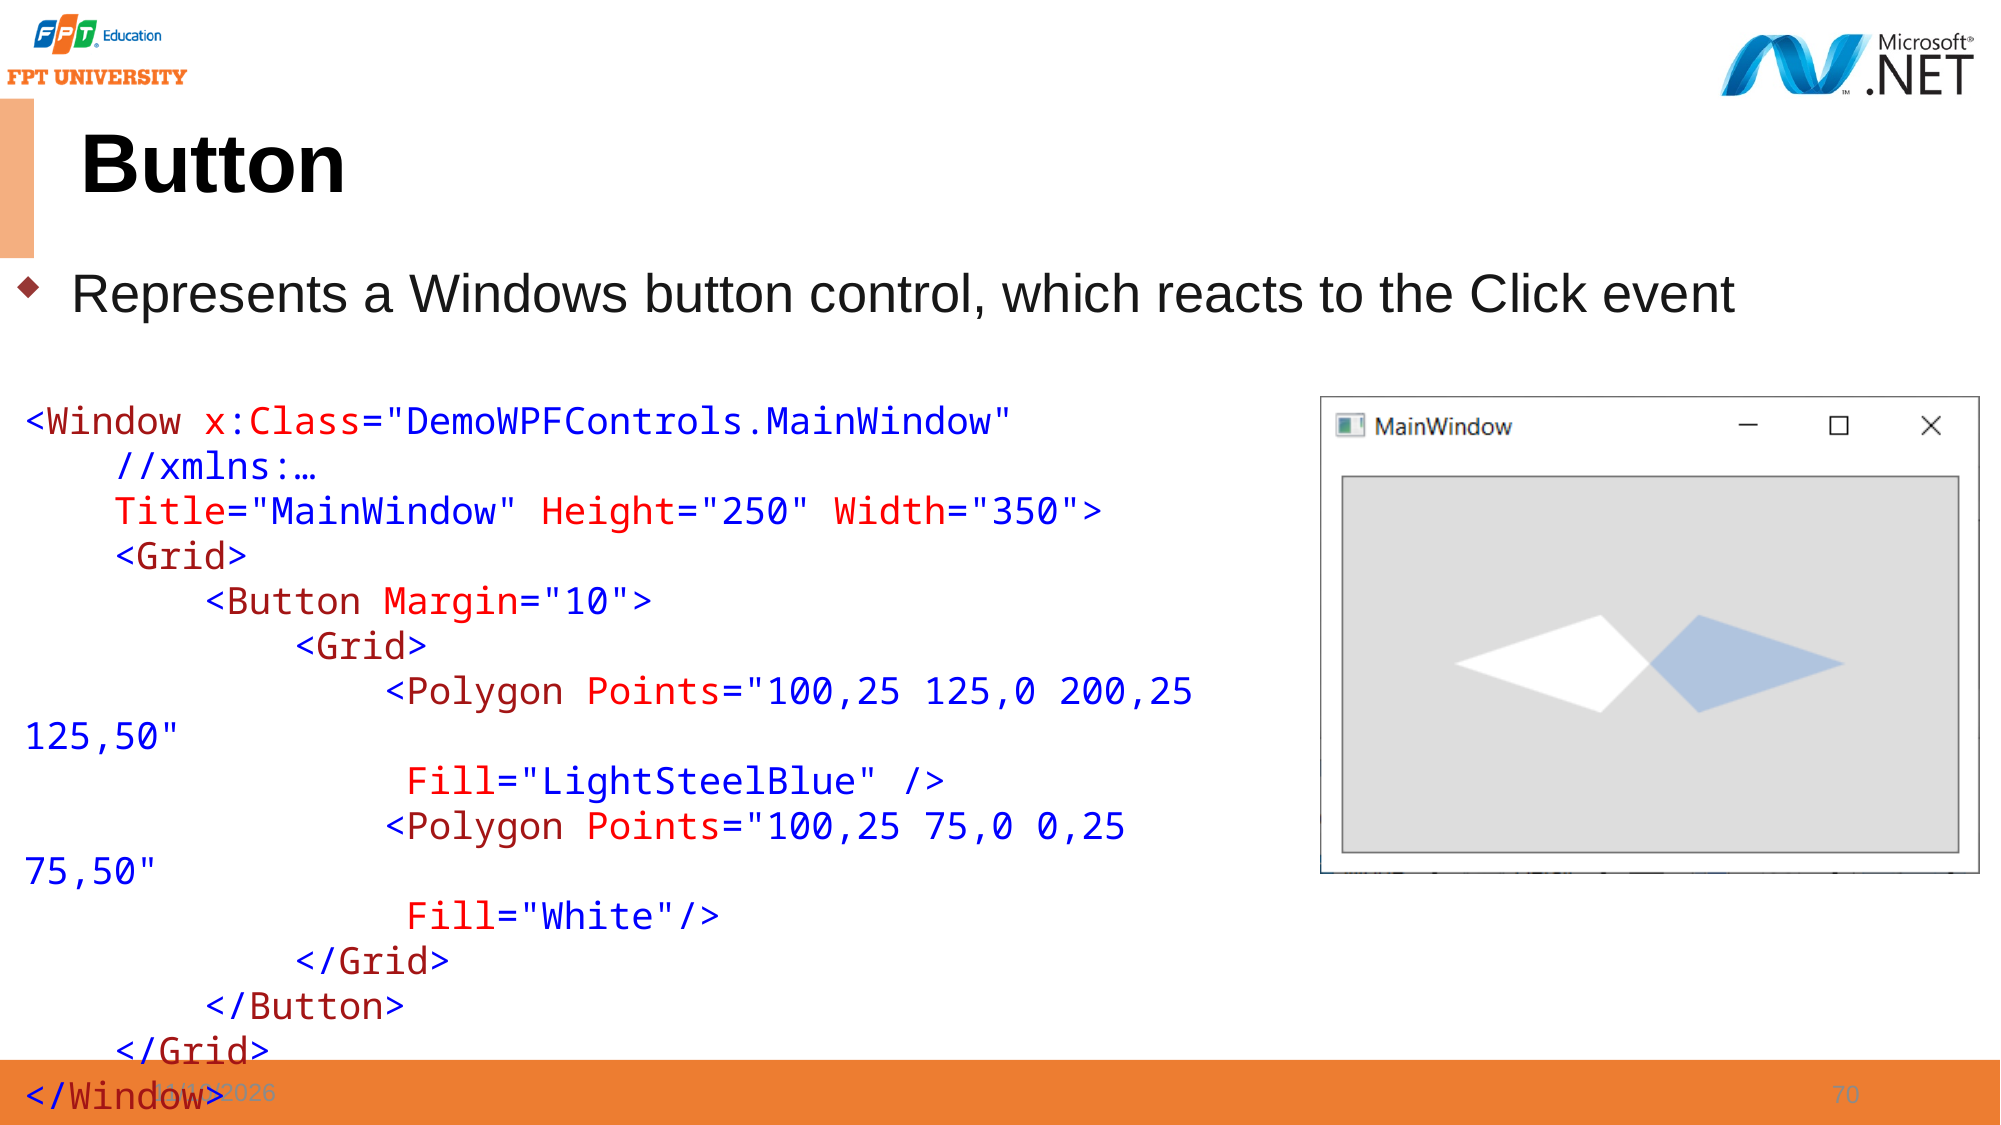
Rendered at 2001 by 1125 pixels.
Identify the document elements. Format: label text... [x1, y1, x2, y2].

title Button [65, 118, 1895, 213]
text_box Represents a Windows button control, which reacts to the Click event [0, 251, 1898, 332]
picture [1320, 396, 1980, 874]
picture [1685, 0, 2001, 129]
picture [0, 0, 194, 95]
text_box <Window x:Class="DemoWPFControls.MainWindow" //xmlns:… Title="MainWindow" Height="250" Width="350"> <Grid> <Button Margin="10"> <Grid> <Polygon Points="100,25 125,0 200,25 125,50" Fill="LightSteelBlue" /> <Polygon Points="100,25 75,0 0,25 75,50" Fill="White"/> </Grid> </Button> </Grid> </Window> [9, 389, 1290, 1125]
slide_number 70 [1424, 1063, 1875, 1123]
